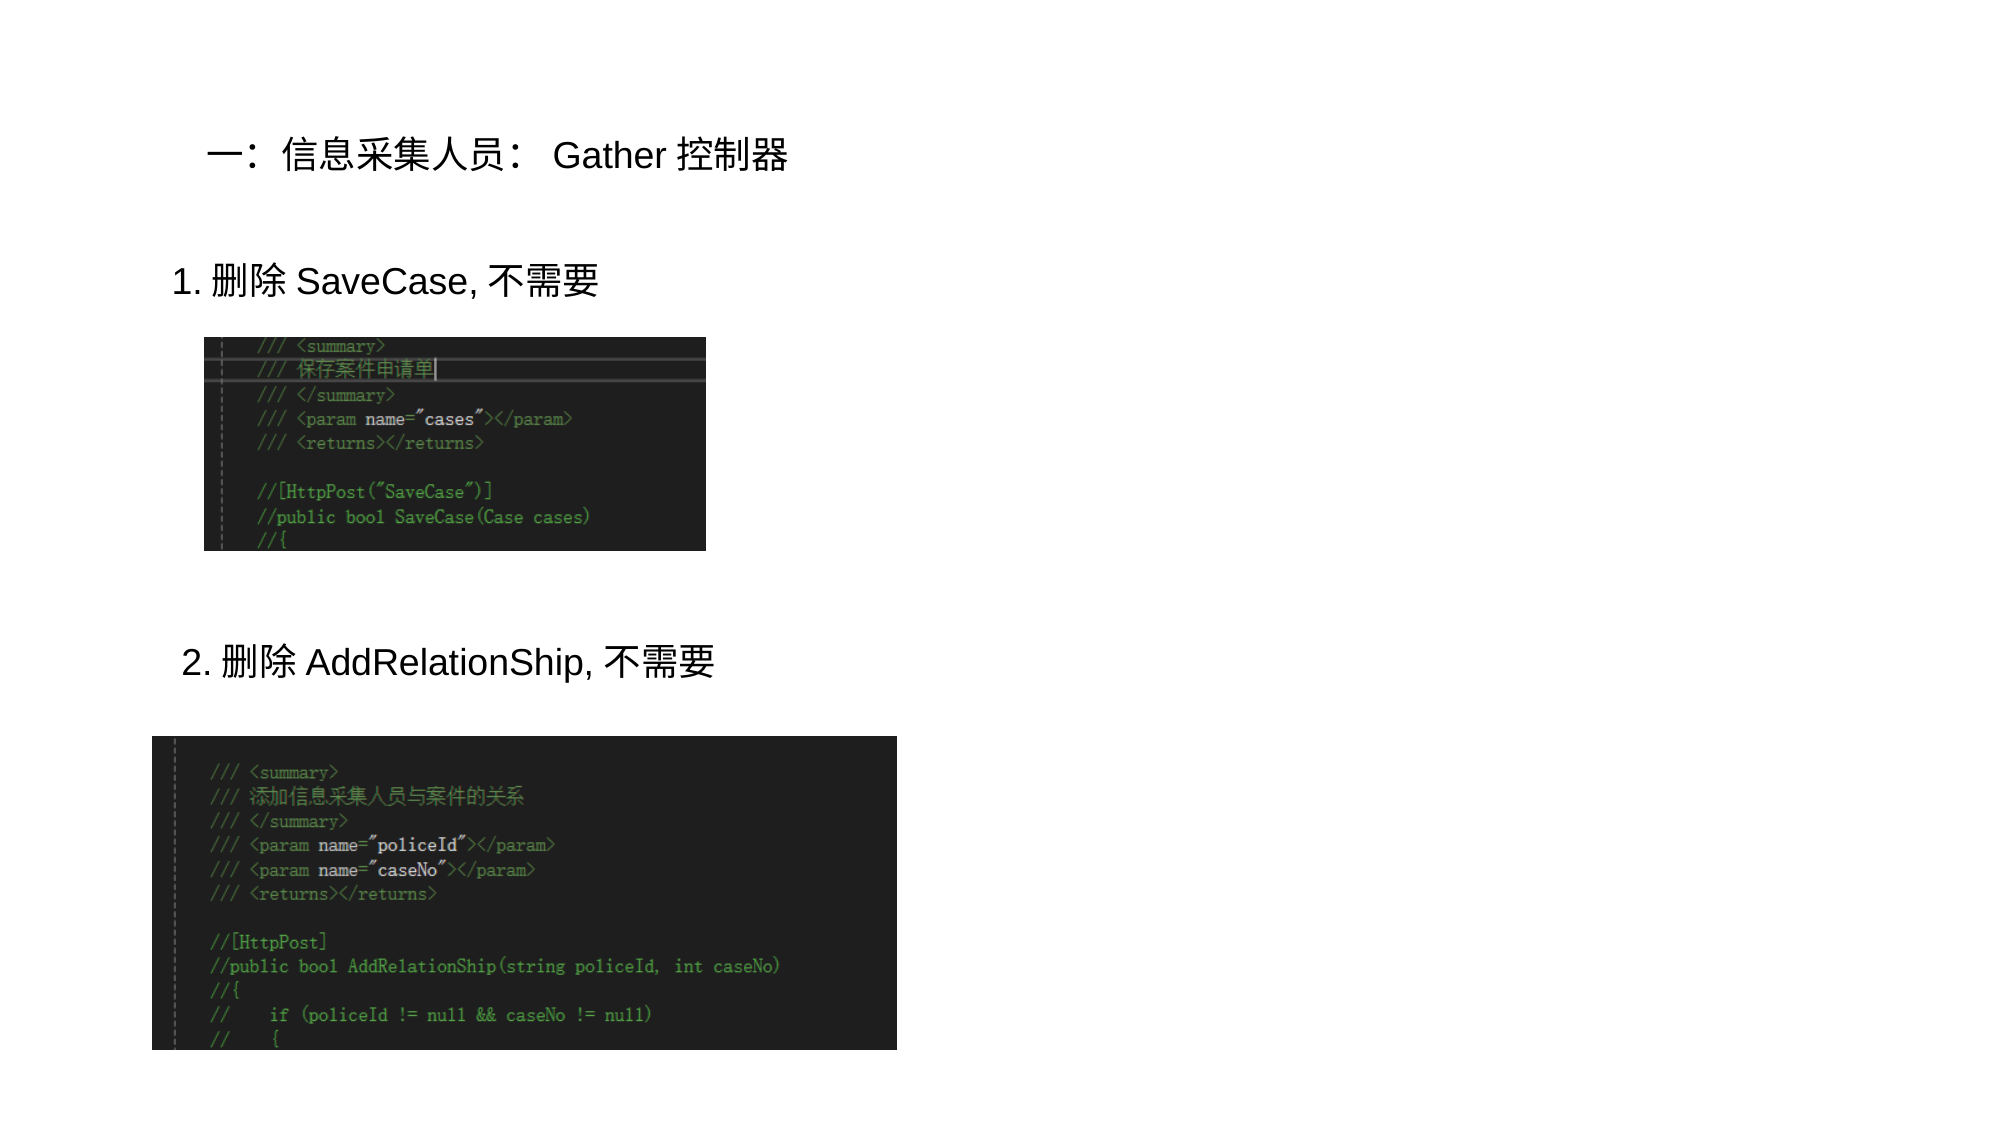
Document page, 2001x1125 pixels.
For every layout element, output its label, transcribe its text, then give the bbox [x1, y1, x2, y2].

text_box 1.删除SaveCase,不需要 [156, 249, 824, 310]
picture [203, 337, 707, 551]
text_box 2.删除AddRelationShip,不需要 [166, 630, 834, 690]
text_box 一：信息采集人员：Gather控制器 [191, 123, 858, 184]
picture [152, 735, 897, 1051]
